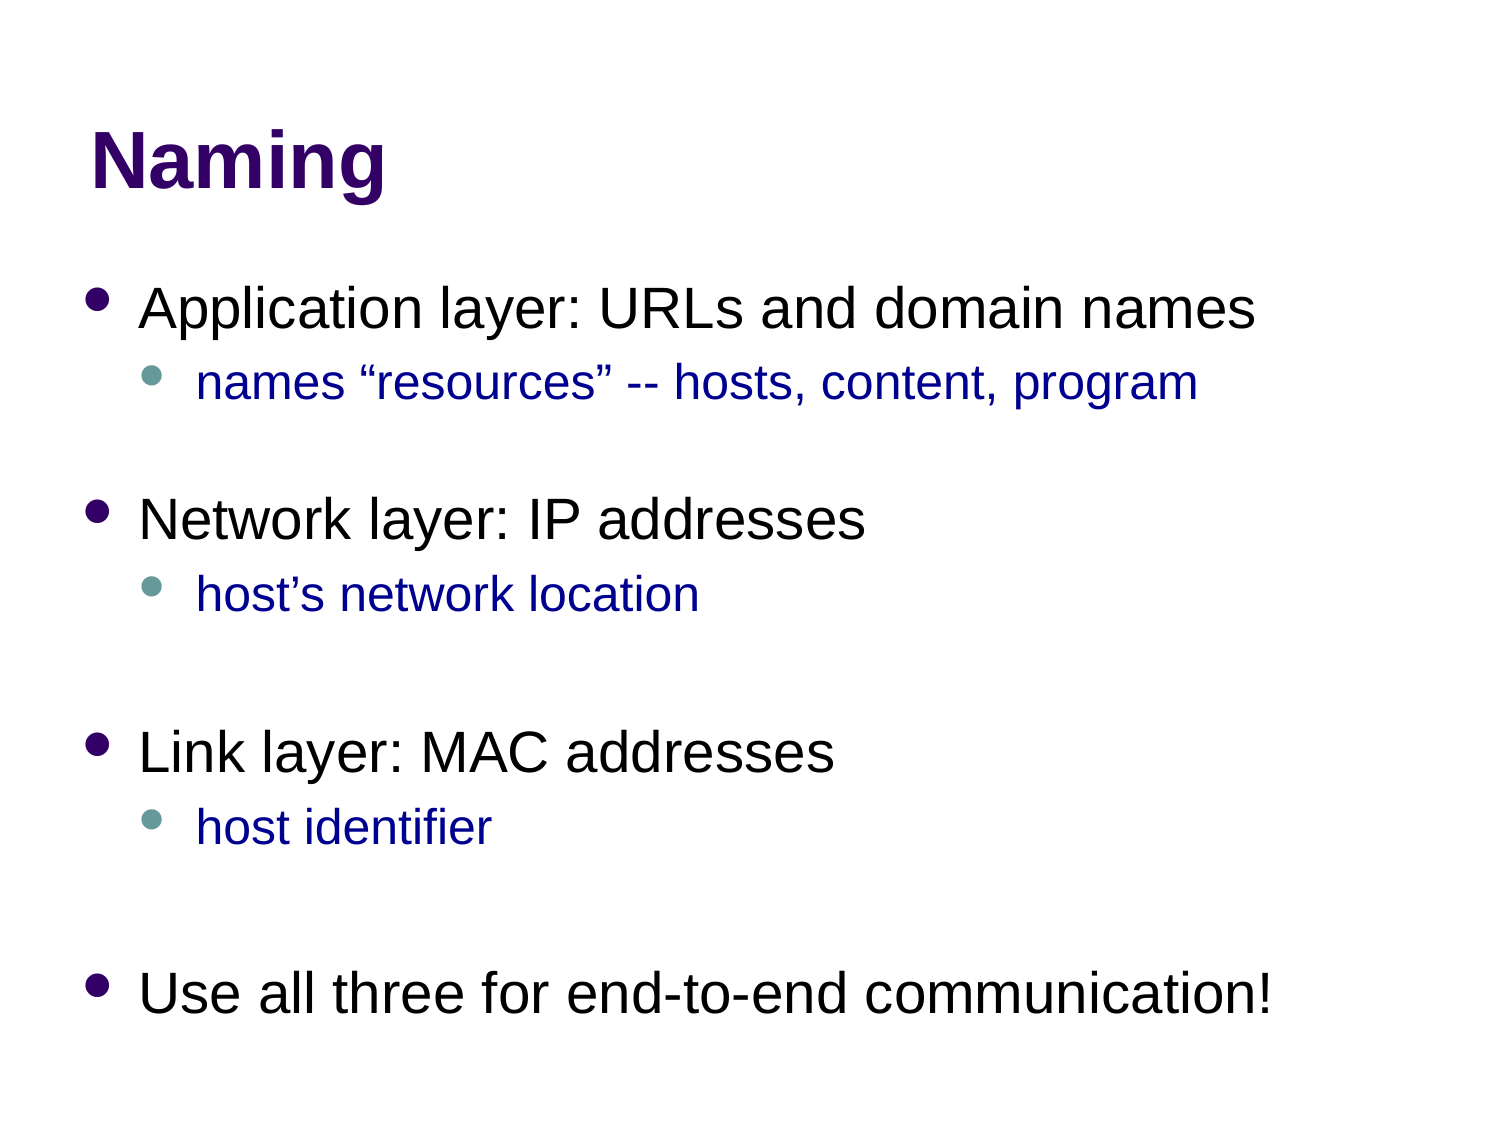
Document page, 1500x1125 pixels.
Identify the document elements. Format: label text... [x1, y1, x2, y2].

list Application layer: URLs and domain names names “resources” -- hosts, content, program Network layer: IP addresses host’s network location Link layer: MAC addresses host identifier Use all three for end-to-end communication! [67, 262, 1492, 1083]
title Naming [75, 20, 1425, 213]
